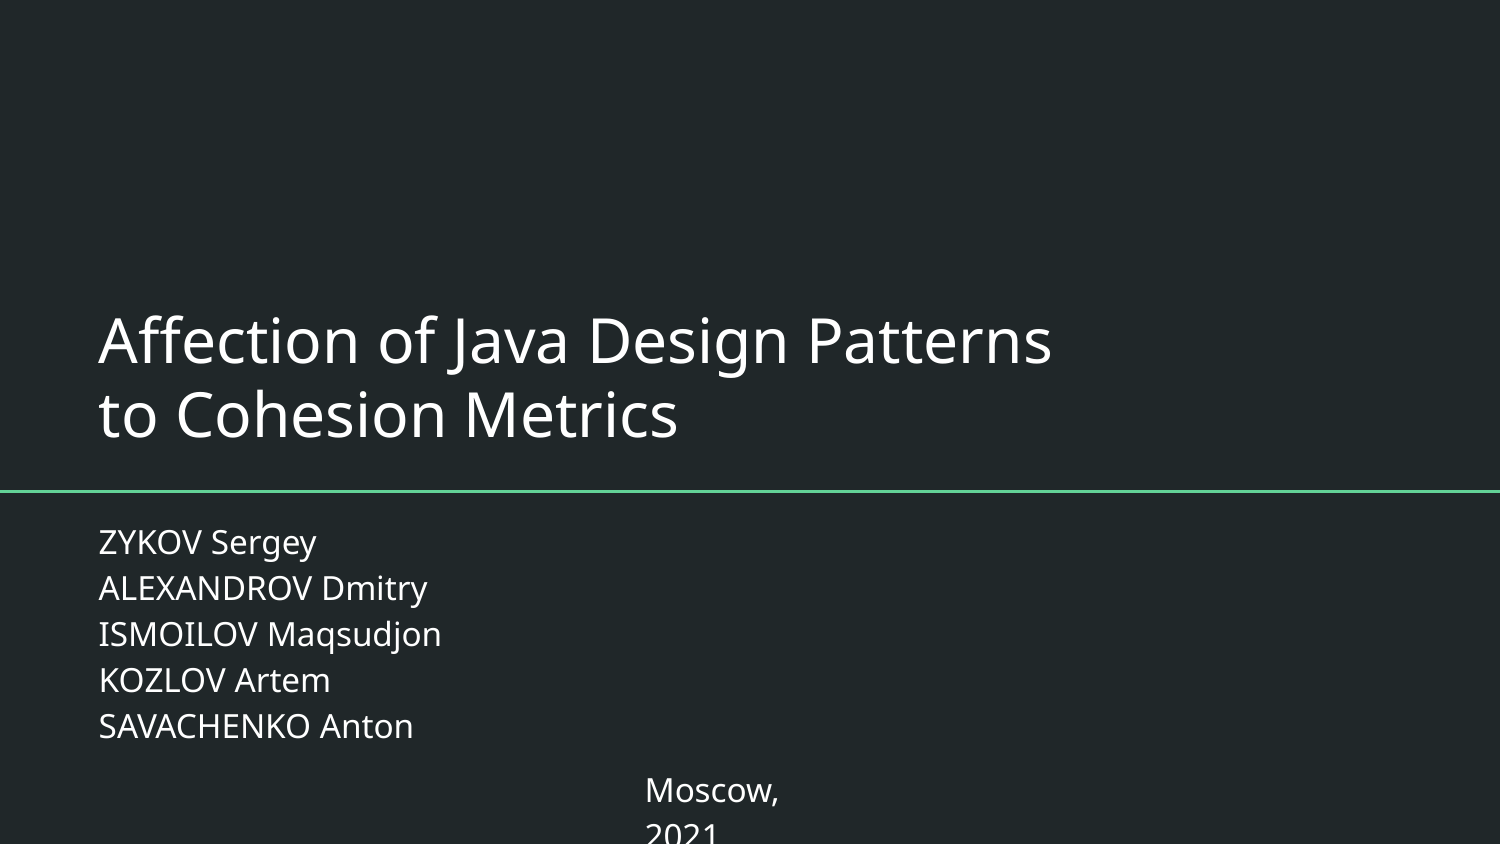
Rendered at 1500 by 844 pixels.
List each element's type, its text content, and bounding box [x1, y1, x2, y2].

text_box ZYKOV Sergey ALEXANDROV Dmitry ISMOILOV Maqsudjon KOZLOV Artem SAVACHENKO Anton [83, 500, 1417, 760]
title Affection of Java Design Patterns to Cohesion Metrics [83, 284, 1417, 466]
text_box Moscow, 2021 [629, 748, 871, 844]
